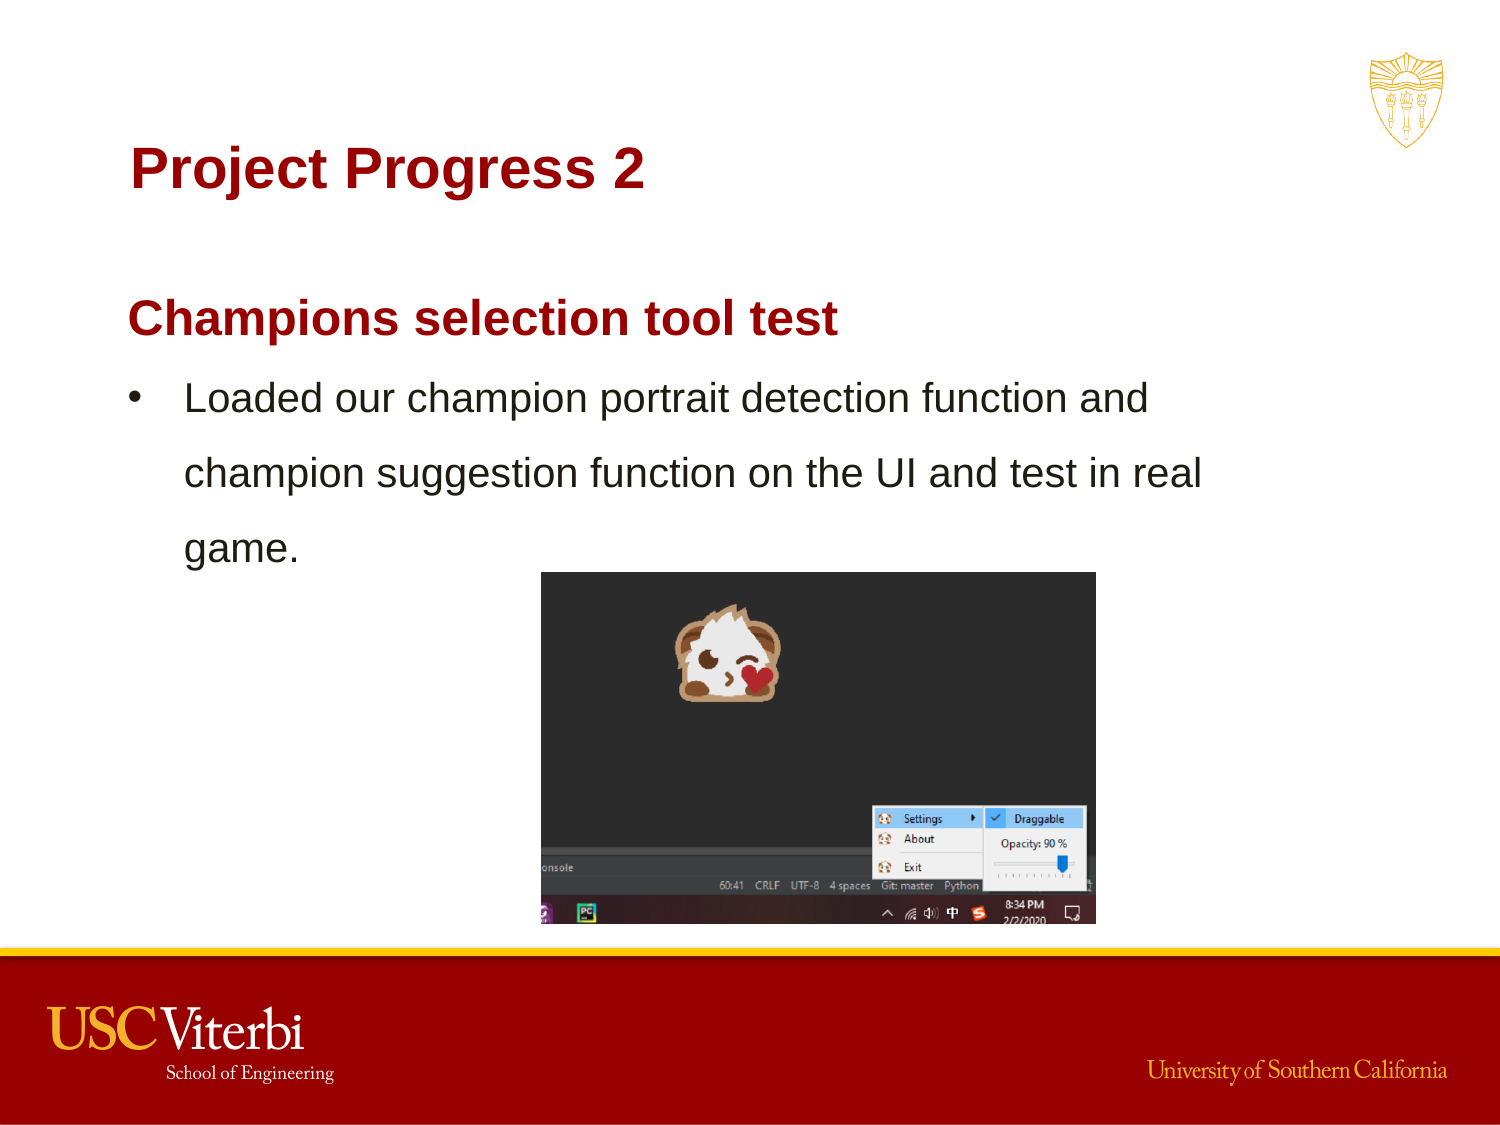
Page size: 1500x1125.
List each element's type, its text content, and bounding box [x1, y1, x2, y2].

picture [47, 1006, 334, 1084]
text_box Project Progress 2 [115, 123, 662, 208]
picture [1147, 1059, 1447, 1086]
text_box Champions selection tool test Loaded our champion portrait detection function and champion suggestion function on the UI and test in real game. [112, 248, 1327, 578]
picture [1345, 39, 1468, 162]
picture [540, 571, 1097, 925]
